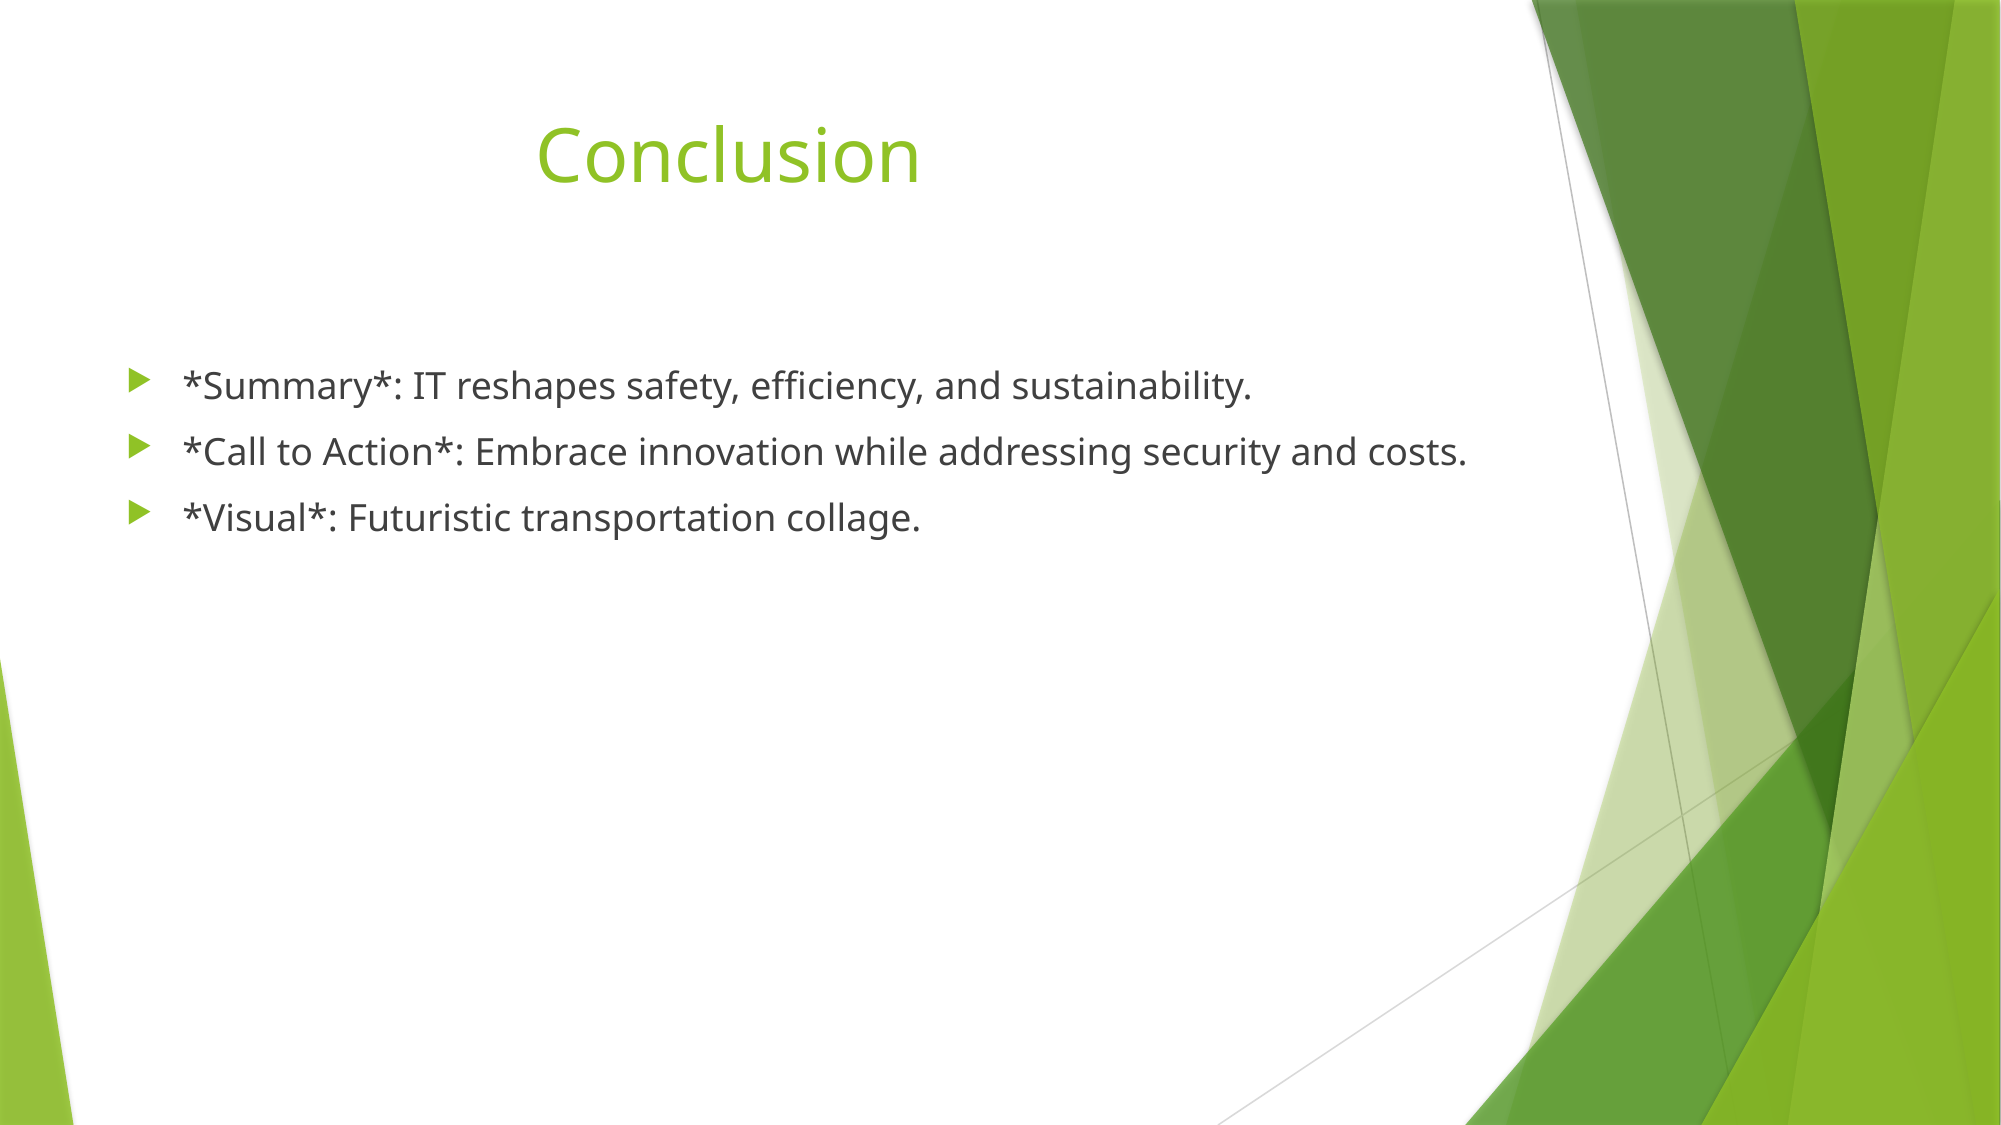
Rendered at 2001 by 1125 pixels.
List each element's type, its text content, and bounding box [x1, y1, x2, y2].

list *Summary*: IT reshapes safety, efficiency, and sustainability. *Call to Action*: Embrace innovation while addressing security and costs. *Visual*: Futuristic transportation collage. [111, 354, 1522, 992]
title Conclusion [111, 99, 1522, 317]
